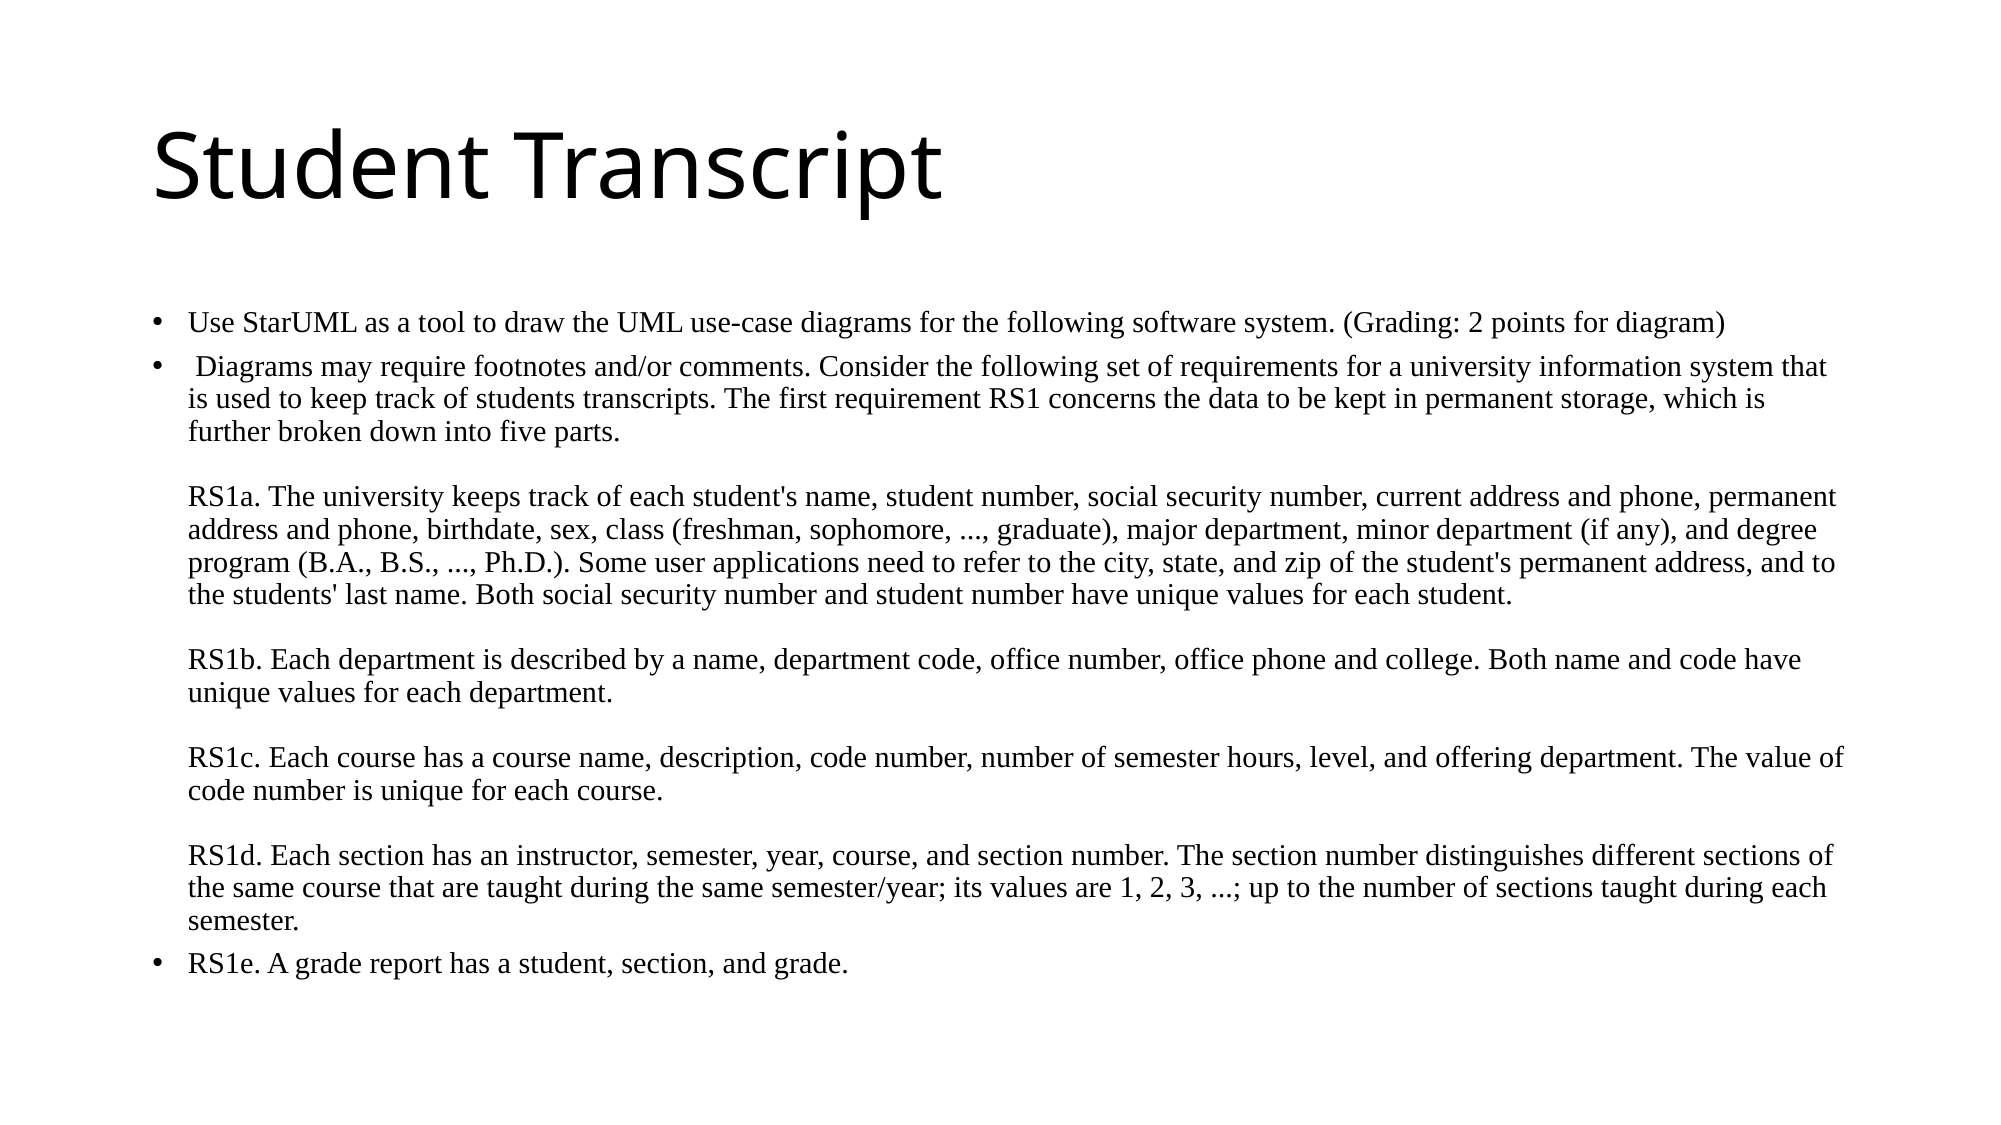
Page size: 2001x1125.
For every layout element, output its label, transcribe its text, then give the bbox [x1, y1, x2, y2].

title Student Transcript [137, 59, 1863, 278]
list Use StarUML as a tool to draw the UML use-case diagrams for the following software system. (Grading: 2 points for diagram) Diagrams may require footnotes and/or comments. Consider the following set of requirements for a university information system that is used to keep track of students transcripts. The first requirement RS1 concerns the data to be kept in permanent storage, which is further broken down into five parts. RS1a. The university keeps track of each student's name, student number, social security number, current address and phone, permanent address and phone, birthdate, sex, class (freshman, sophomore, ..., graduate), major department, minor department (if any), and degree program (B.A., B.S., ..., Ph.D.). Some user applications need to refer to the city, state, and zip of the student's permanent address, and to the students' last name. Both social security number and student number have unique values for each student. RS1b. Each department is described by a name, department code, office number, office phone and college. Both name and code have unique values for each department. RS1c. Each course has a course name, description, code number, number of semester hours, level, and offering department. The value of code number is unique for each course. RS1d. Each section has an instructor, semester, year, course, and section number. The section number distinguishes different sections of the same course that are taught during the same semester/year; its values are 1, 2, 3, ...; up to the number of sections taught during each semester. RS1e. A grade report has a student, section, and grade. [137, 299, 1863, 1014]
